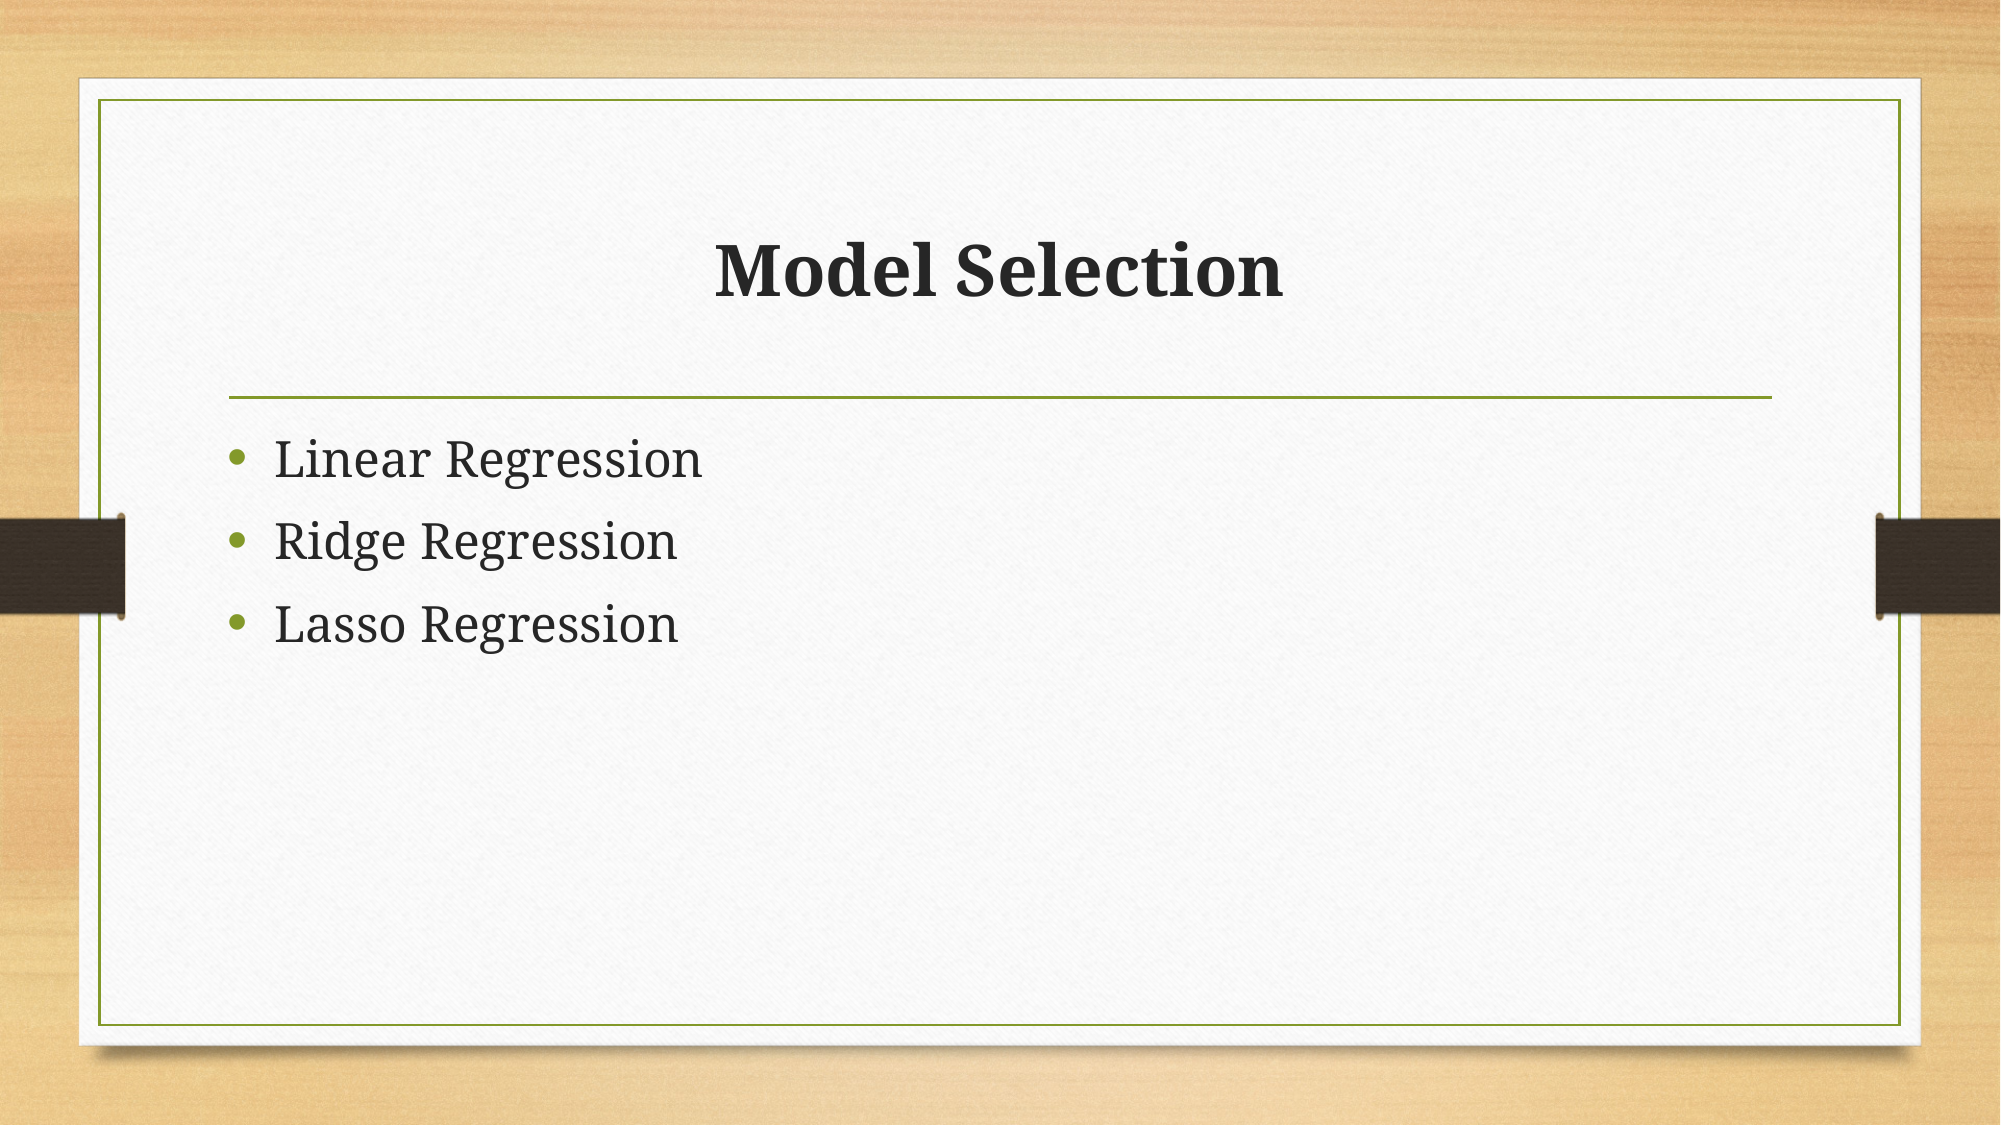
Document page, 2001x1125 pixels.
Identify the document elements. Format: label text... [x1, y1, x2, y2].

picture [0, 0, 2001, 1125]
list Linear Regression Ridge Regression Lasso Regression [212, 419, 1788, 964]
title Model Selection [212, 161, 1788, 375]
